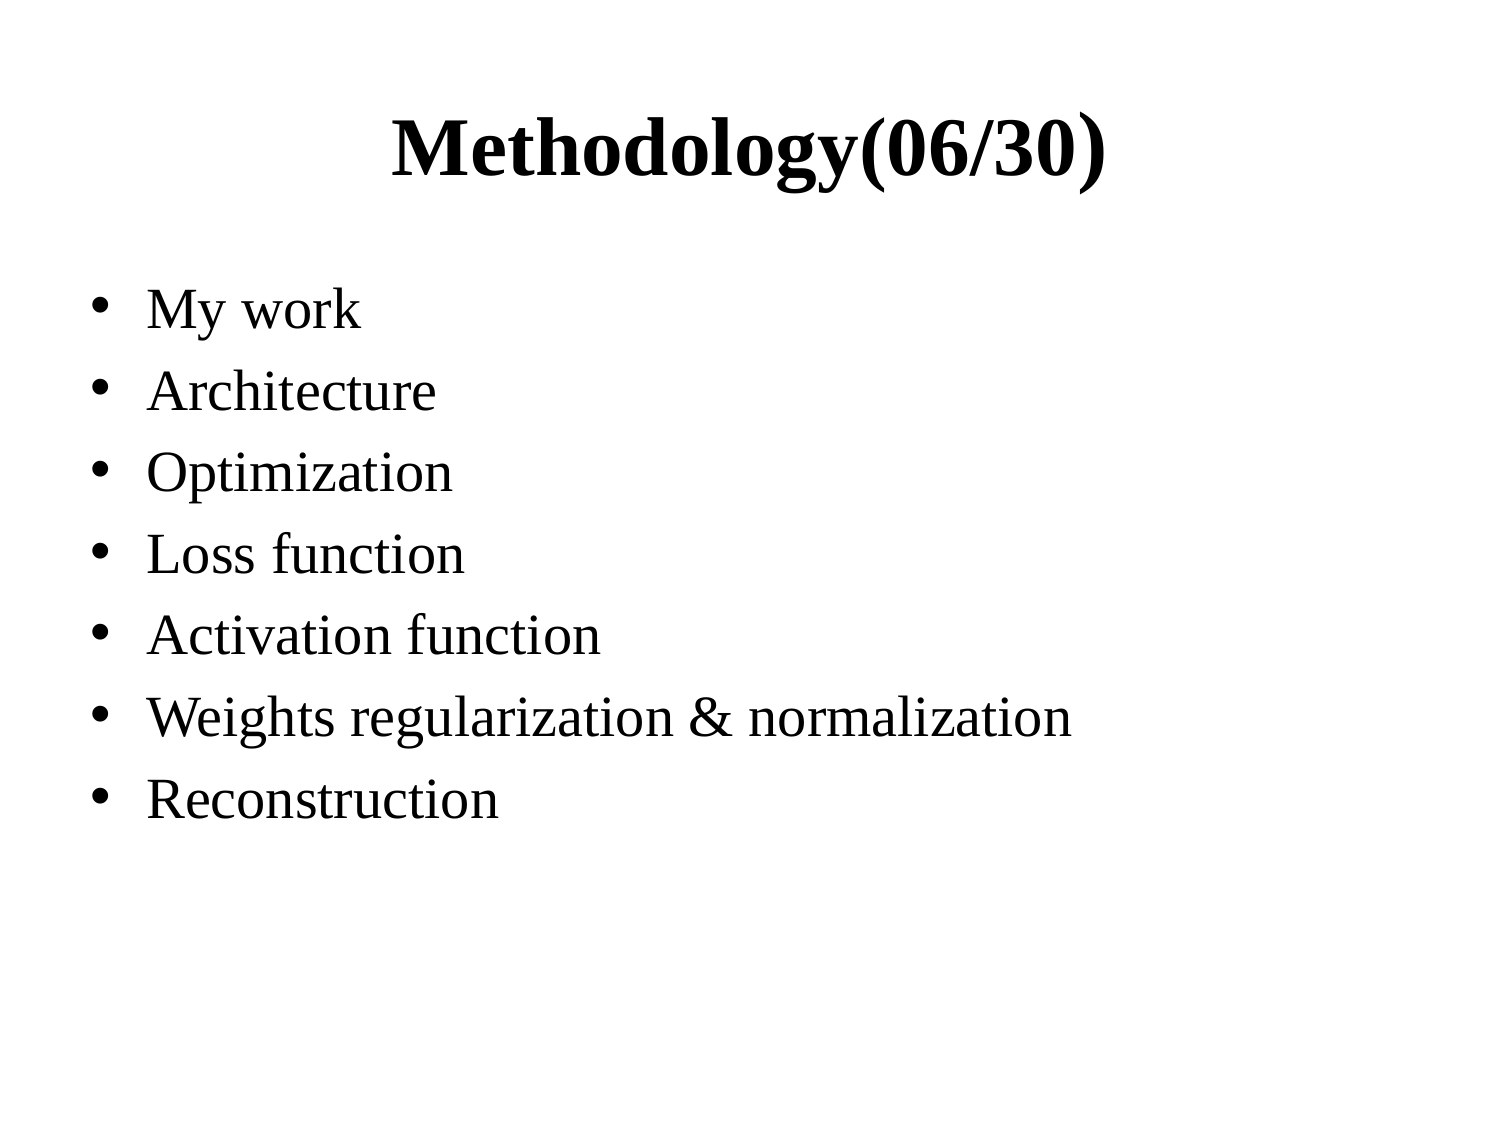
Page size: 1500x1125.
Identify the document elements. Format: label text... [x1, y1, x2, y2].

title Methodology(06/30) [75, 45, 1425, 233]
list My work Architecture Optimization Loss function Activation function Weights regularization & normalization Reconstruction [75, 262, 1425, 1005]
